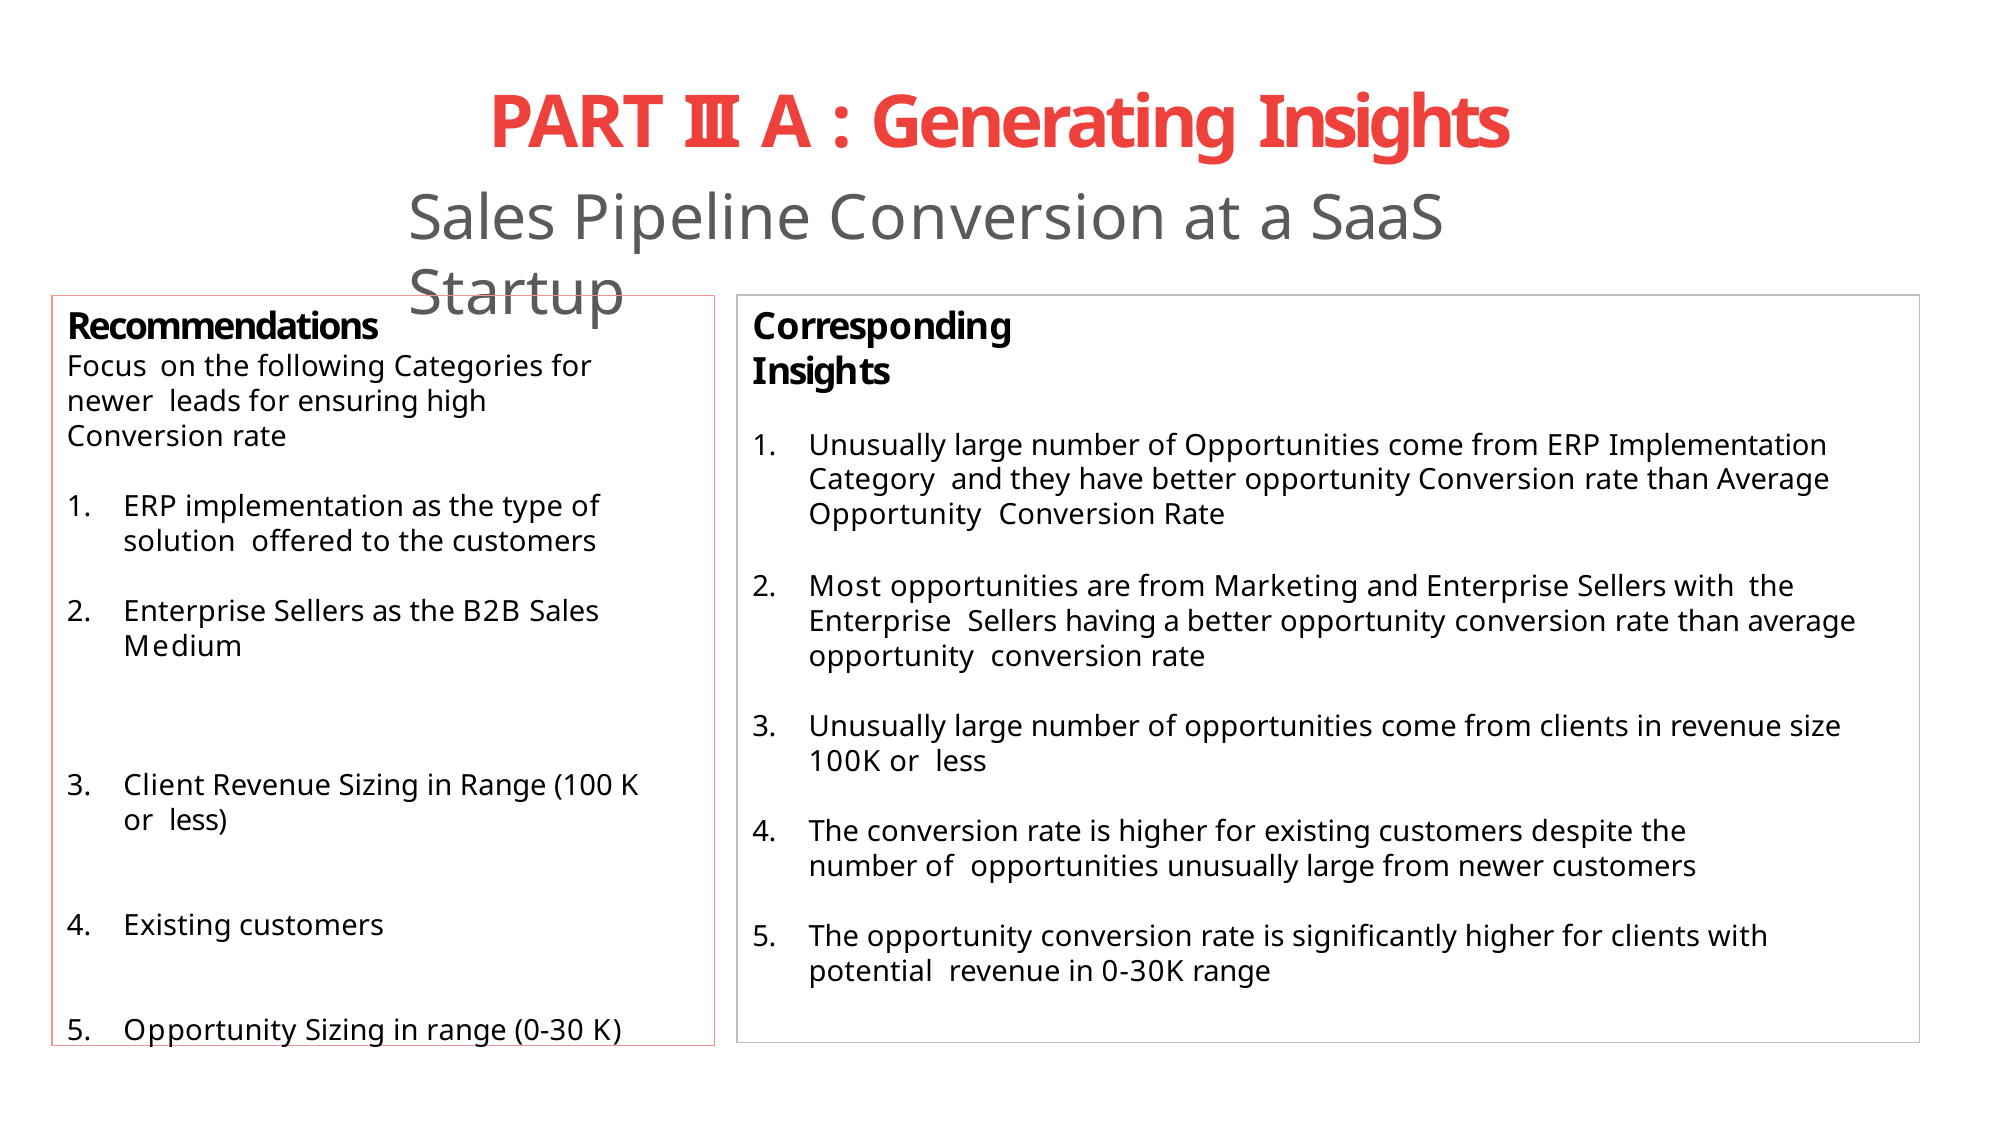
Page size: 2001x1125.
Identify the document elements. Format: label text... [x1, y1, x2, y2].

text_box 2. Most opportunities are from Marketing and Enterprise Sellers with the Enterprise Sellers having a better opportunity conversion rate than average opportunity conversion rate [750, 565, 1859, 673]
text_box Recommendations Focus on the following Categories for newer leads for ensuring high Conversion rate ERP implementation as the type of solution offered to the customers Enterprise Sellers as the B2B Sales Medium Client Revenue Sizing in Range (100 K or less) Existing customers Opportunity Sizing in range (0-30 K) [51, 295, 715, 1046]
text_box [737, 295, 1920, 1043]
text_box 5. The opportunity conversion rate is significantly higher for clients with potential revenue in 0-30K range [750, 915, 1821, 988]
text_box 1. Unusually large number of Opportunities come from ERP Implementation Category and they have better opportunity Conversion rate than Average Opportunity Conversion Rate [750, 425, 1874, 532]
title PART III A : Generating Insights [486, 72, 1514, 175]
text_box 3. Unusually large number of opportunities come from clients in revenue size 100K or less [750, 705, 1873, 778]
text_box 4. The conversion rate is higher for existing customers despite the number of opportunities unusually large from newer customers [750, 810, 1763, 883]
text_box Sales Pipeline Conversion at a SaaS Startup [406, 175, 1594, 328]
text_box Corresponding Insights [750, 300, 1140, 393]
